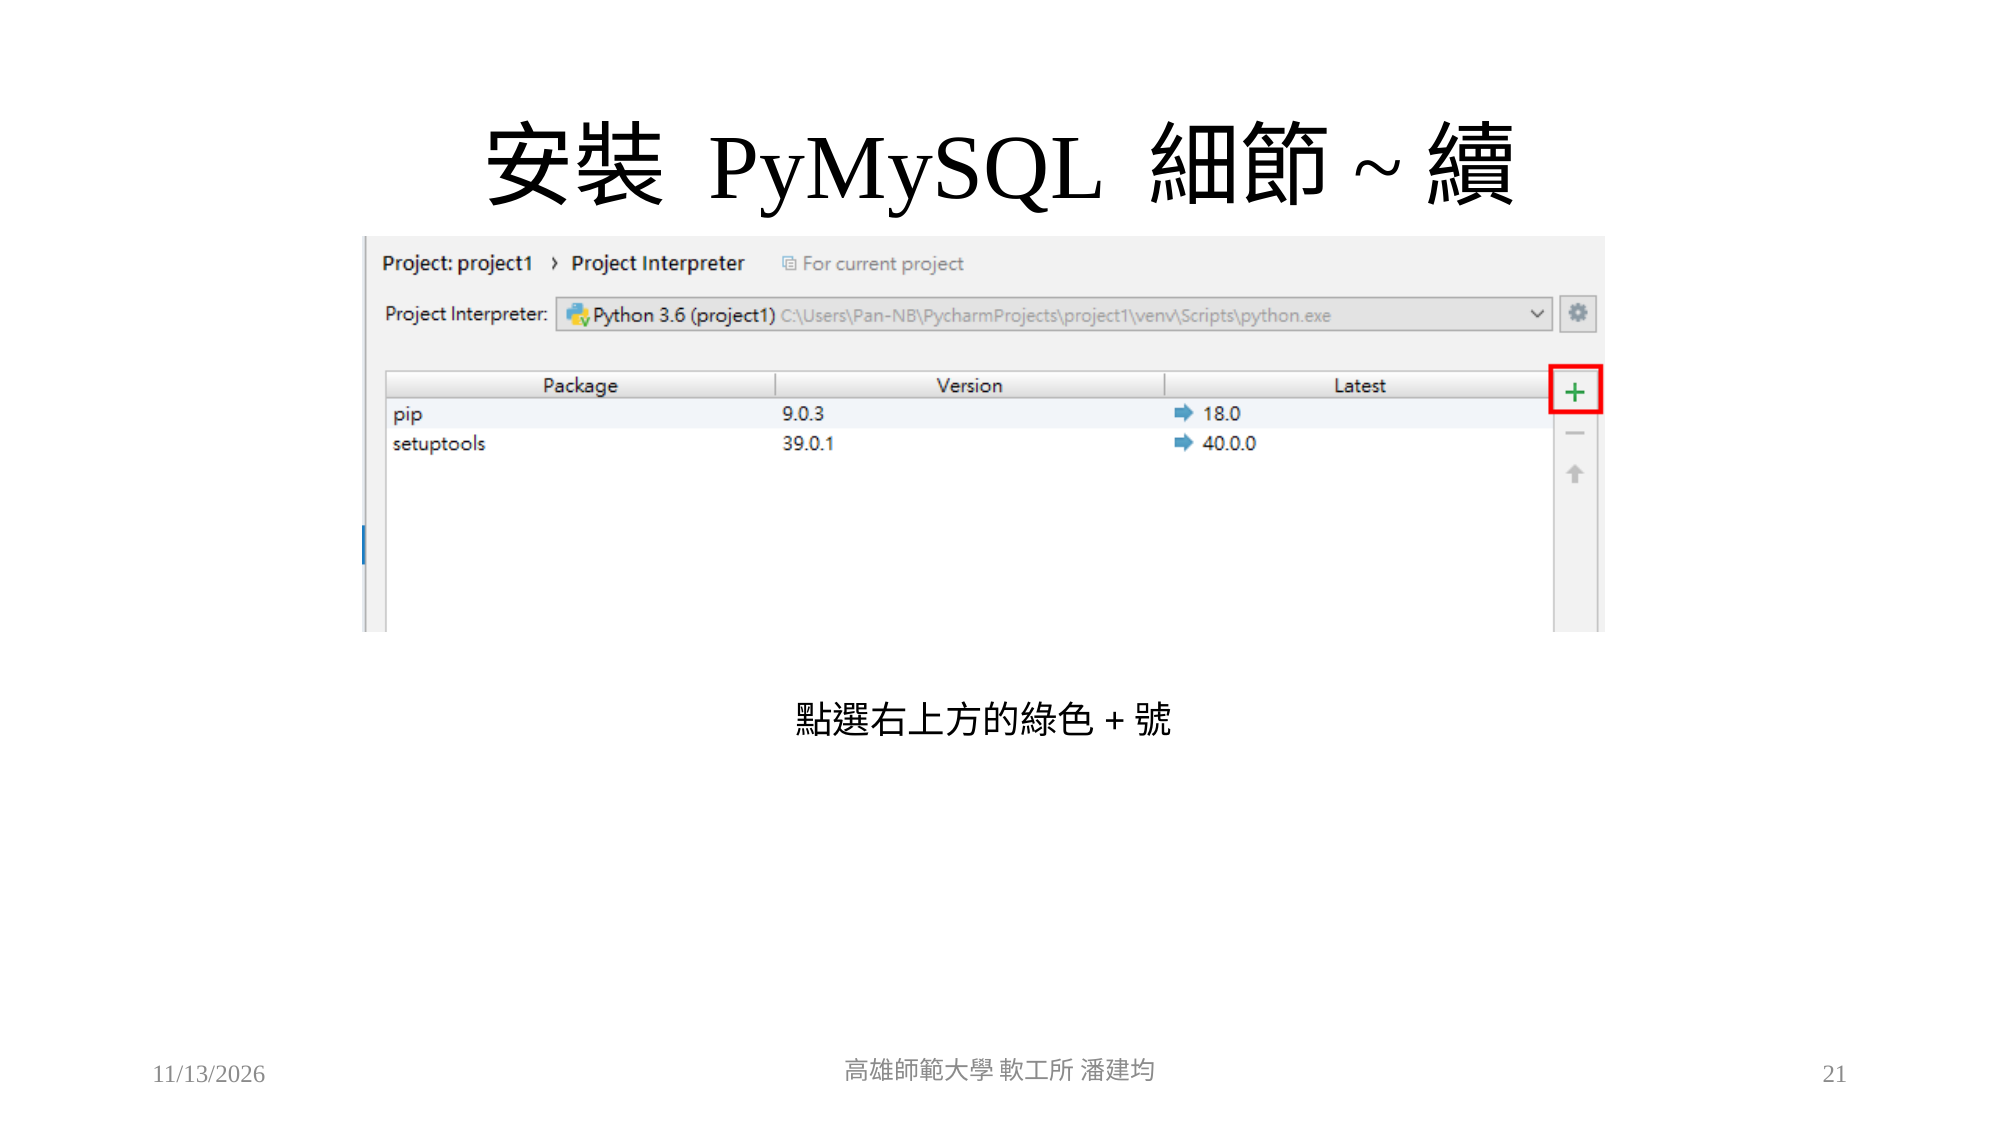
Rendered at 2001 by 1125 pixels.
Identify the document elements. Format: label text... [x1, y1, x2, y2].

slide_number 21 [1412, 1042, 1863, 1103]
title 安裝 PyMySQL 細節~續 [137, 59, 1863, 278]
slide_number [137, 1042, 588, 1103]
footer 高雄師範大學 軟工所 潘建均 [662, 1042, 1338, 1103]
picture [362, 236, 1605, 632]
text_box 點選右上方的綠色+號 [780, 688, 1187, 749]
